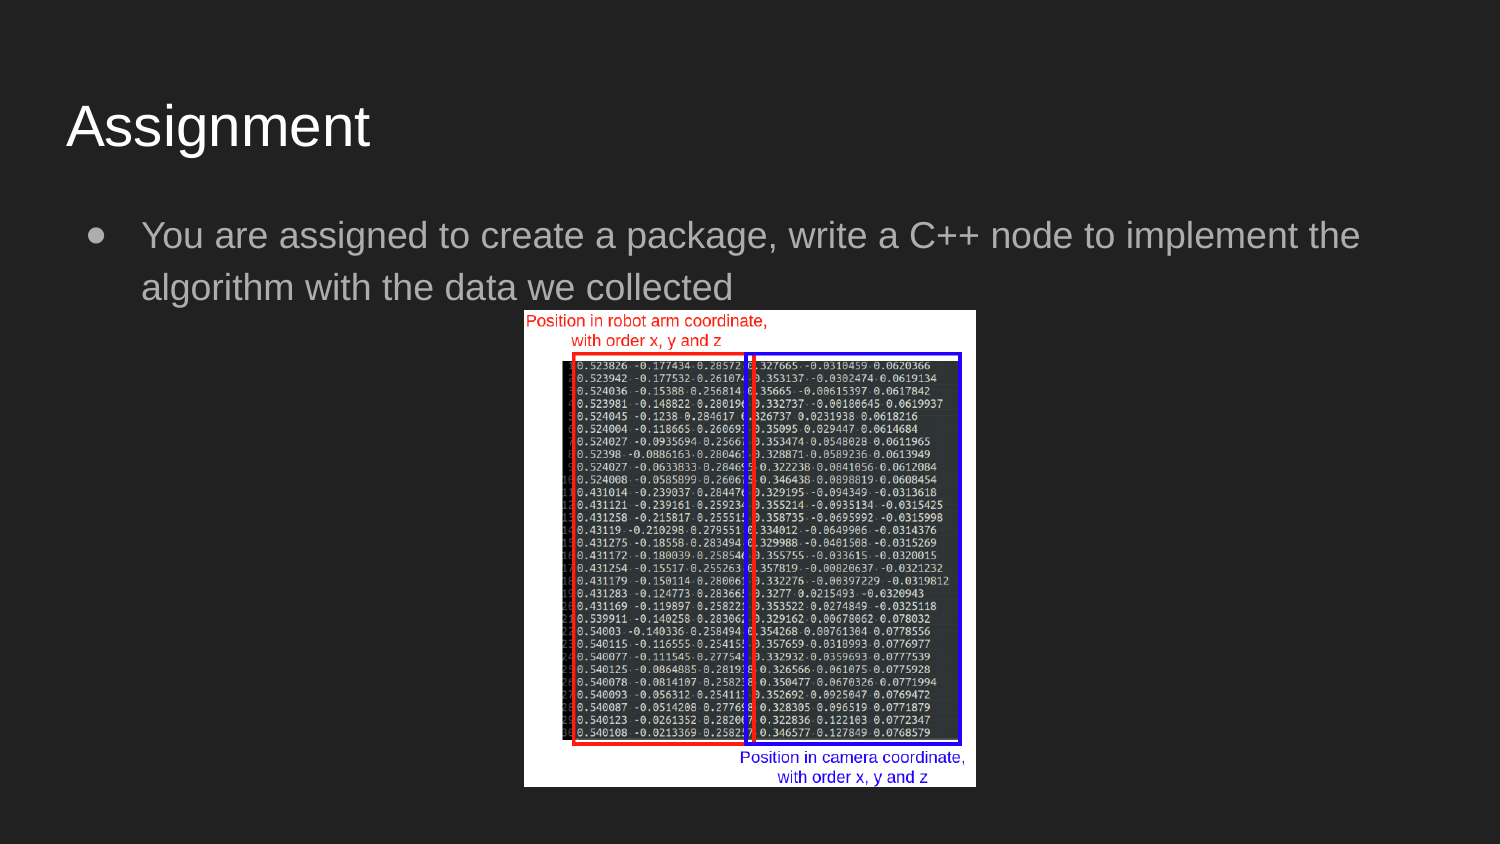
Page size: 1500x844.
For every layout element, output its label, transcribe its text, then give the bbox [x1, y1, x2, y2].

title Assignment [51, 72, 1449, 167]
list You are assigned to create a package, write a C++ node to implement the algorithm with the data we collected [51, 189, 1449, 750]
picture [523, 310, 976, 787]
